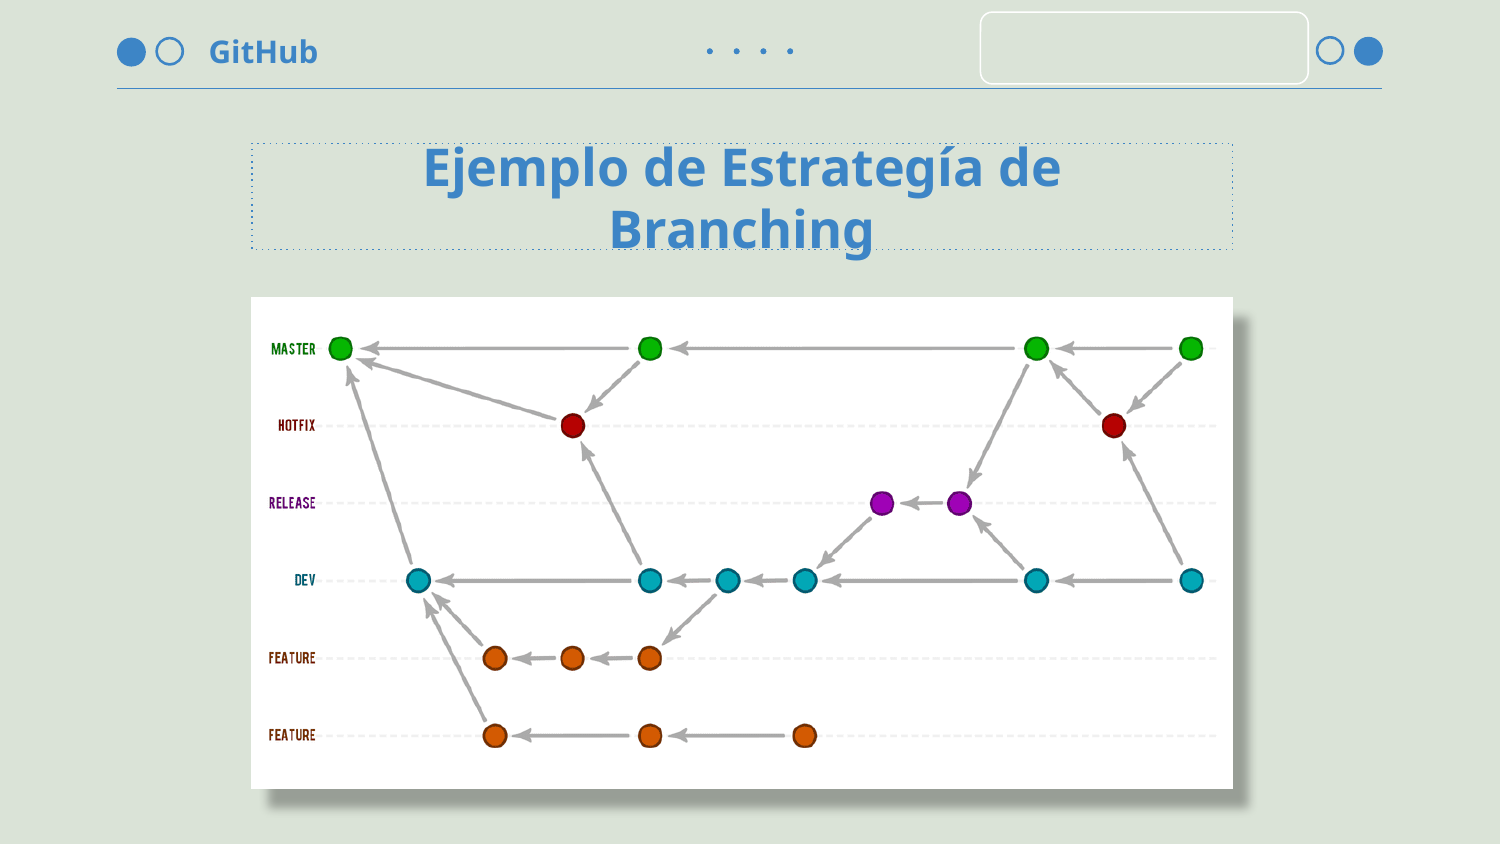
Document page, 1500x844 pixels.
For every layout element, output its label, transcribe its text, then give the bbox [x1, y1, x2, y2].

title Ejemplo de Estrategía de Branching [251, 143, 1233, 250]
text_box [980, 12, 1309, 84]
picture [251, 297, 1234, 789]
